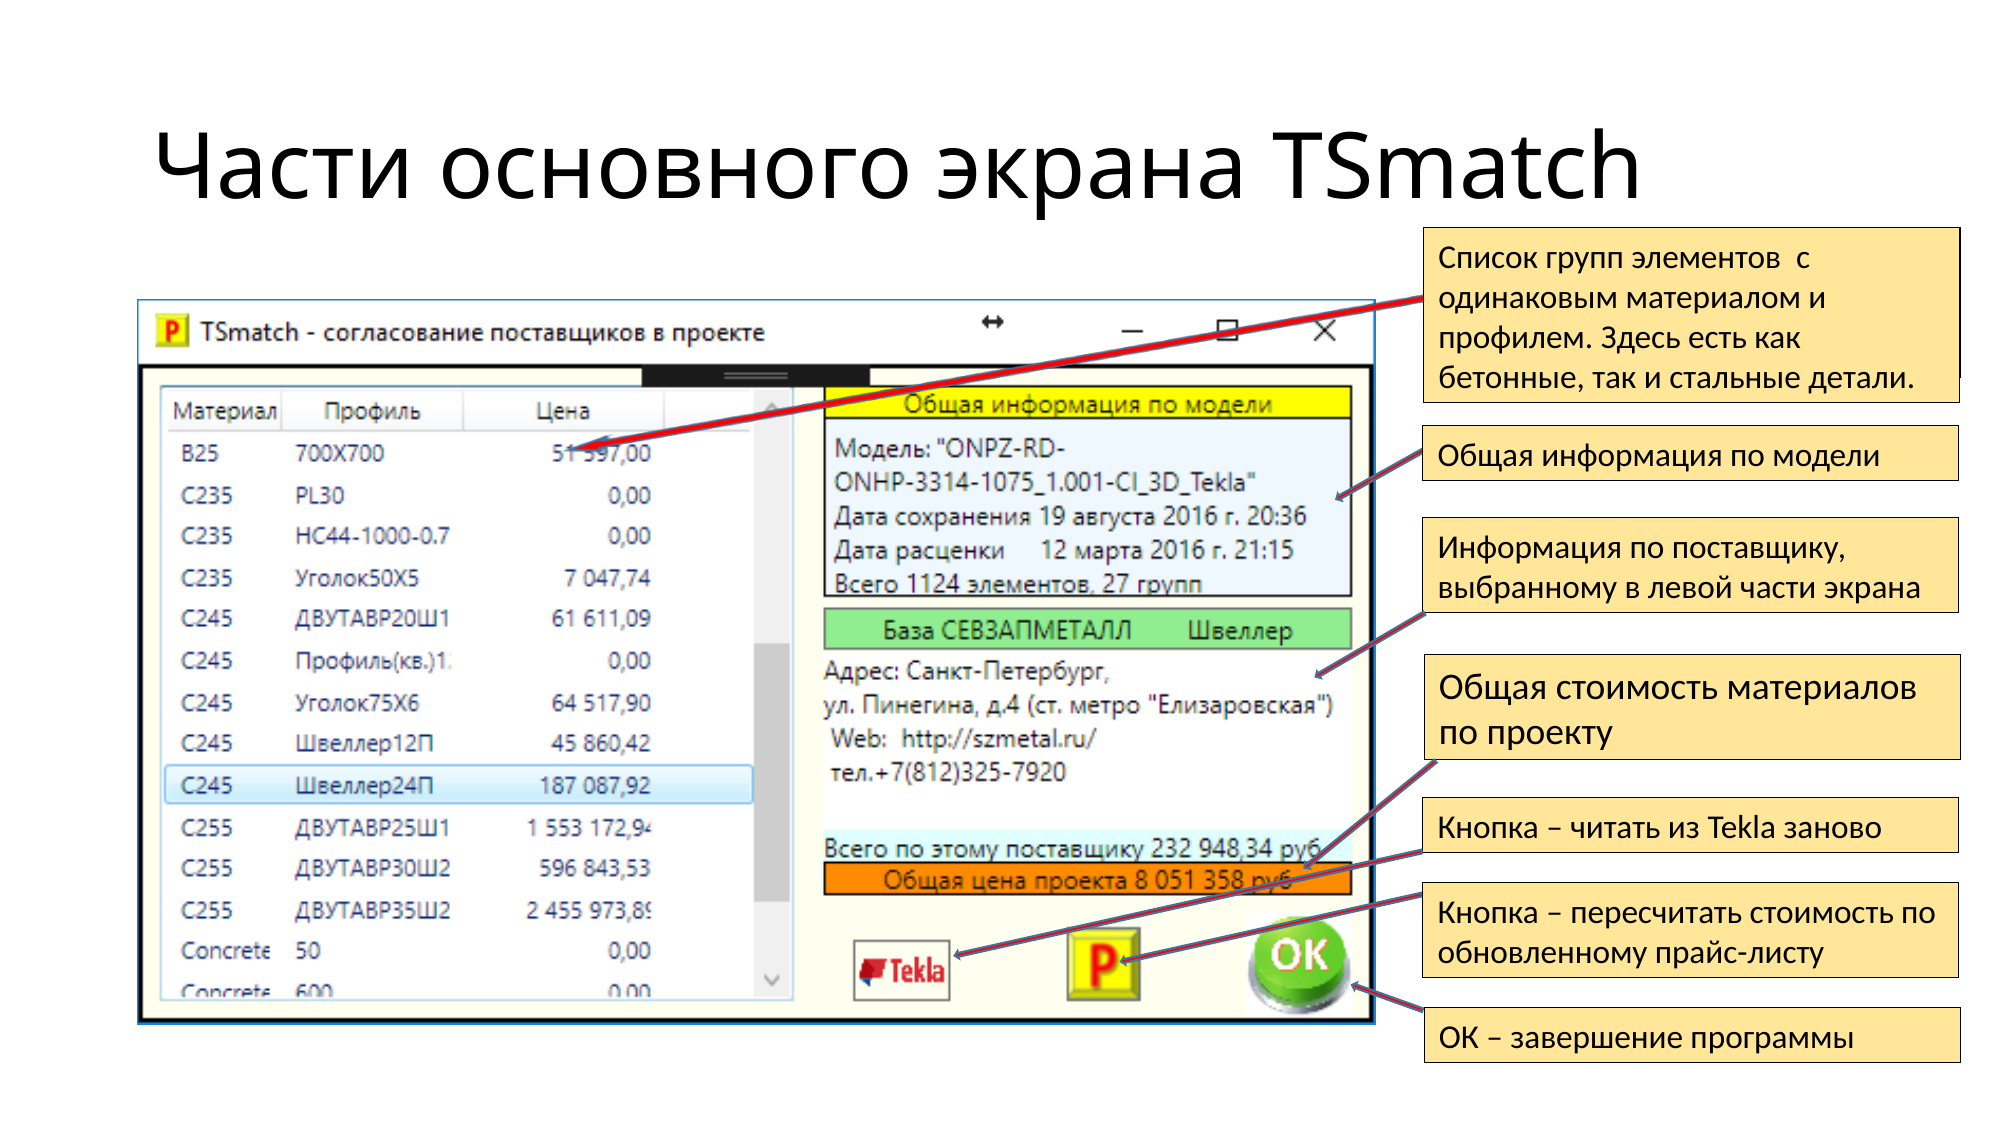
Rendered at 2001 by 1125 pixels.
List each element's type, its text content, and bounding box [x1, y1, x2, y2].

text_box Список групп элементов с одинаковым материалом и профилем. Здесь есть как бетонные, так и стальные детали. [1423, 227, 1960, 403]
text_box Информация по поставщику, выбранному в левой части экрана [1422, 517, 1959, 613]
text_box [1376, 848, 1424, 865]
title Части основного экрана TSmatch [137, 59, 1863, 278]
picture [137, 275, 1423, 1025]
text_box [1376, 447, 1422, 481]
text_box Общая стоимость материалов по проекту [1424, 654, 1961, 760]
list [552, 356, 1448, 385]
text_box Кнопка – пересчитать стоимость по обновленному прайс-листу [1422, 882, 1959, 978]
text_box [1376, 990, 1425, 1014]
text_box Общая информация по модели [1422, 425, 1959, 481]
text_box [1376, 891, 1422, 908]
text_box [1376, 610, 1427, 645]
text_box ОК – завершение программы [1424, 1007, 1961, 1063]
text_box [1376, 758, 1439, 814]
text_box Кнопка – читать из Tekla заново [1422, 797, 1959, 853]
